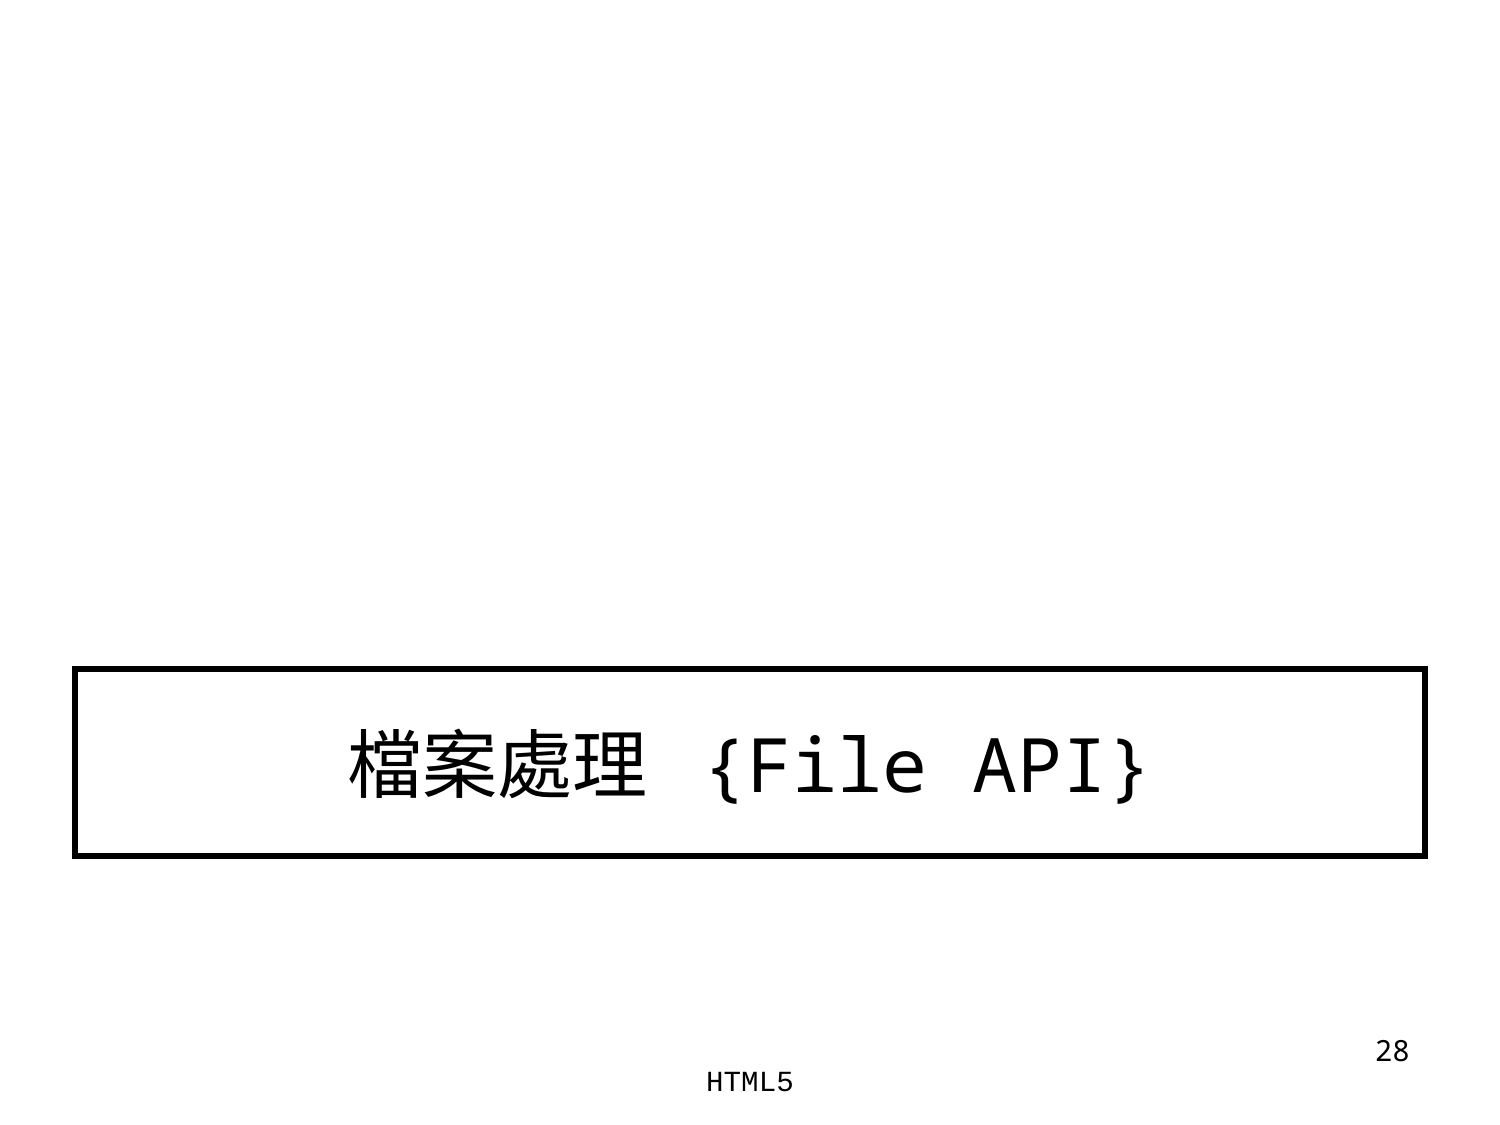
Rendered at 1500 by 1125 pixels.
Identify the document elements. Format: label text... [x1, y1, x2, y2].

title 檔案處理 {File API} [75, 668, 1425, 857]
text_box HTML5 [512, 1054, 988, 1125]
text_box ‹#› [1074, 1024, 1425, 1103]
